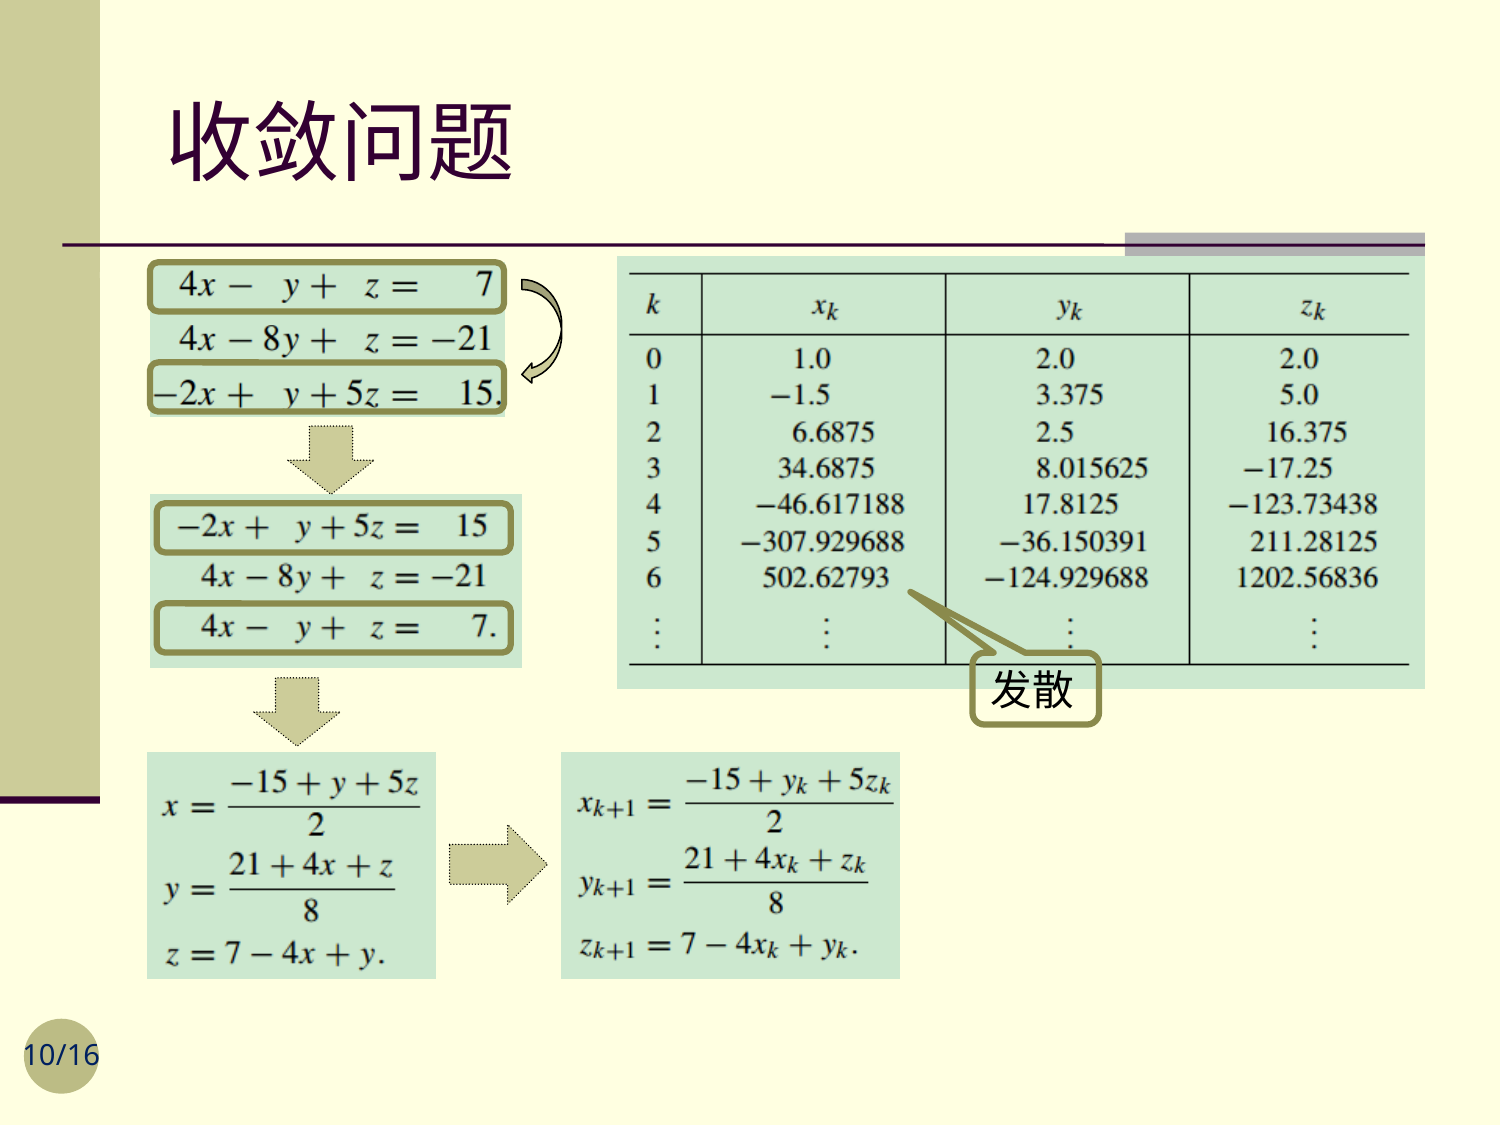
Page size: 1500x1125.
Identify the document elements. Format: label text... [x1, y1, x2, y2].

text_box [521, 279, 562, 384]
title 收敛问题 [150, 45, 1425, 234]
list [147, 752, 436, 979]
picture [149, 494, 522, 668]
picture [561, 752, 900, 979]
text_box 发散 [972, 690, 1100, 725]
picture [617, 256, 1425, 690]
picture [149, 262, 505, 417]
text_box [287, 426, 375, 494]
text_box [449, 824, 548, 905]
text_box [253, 677, 341, 747]
